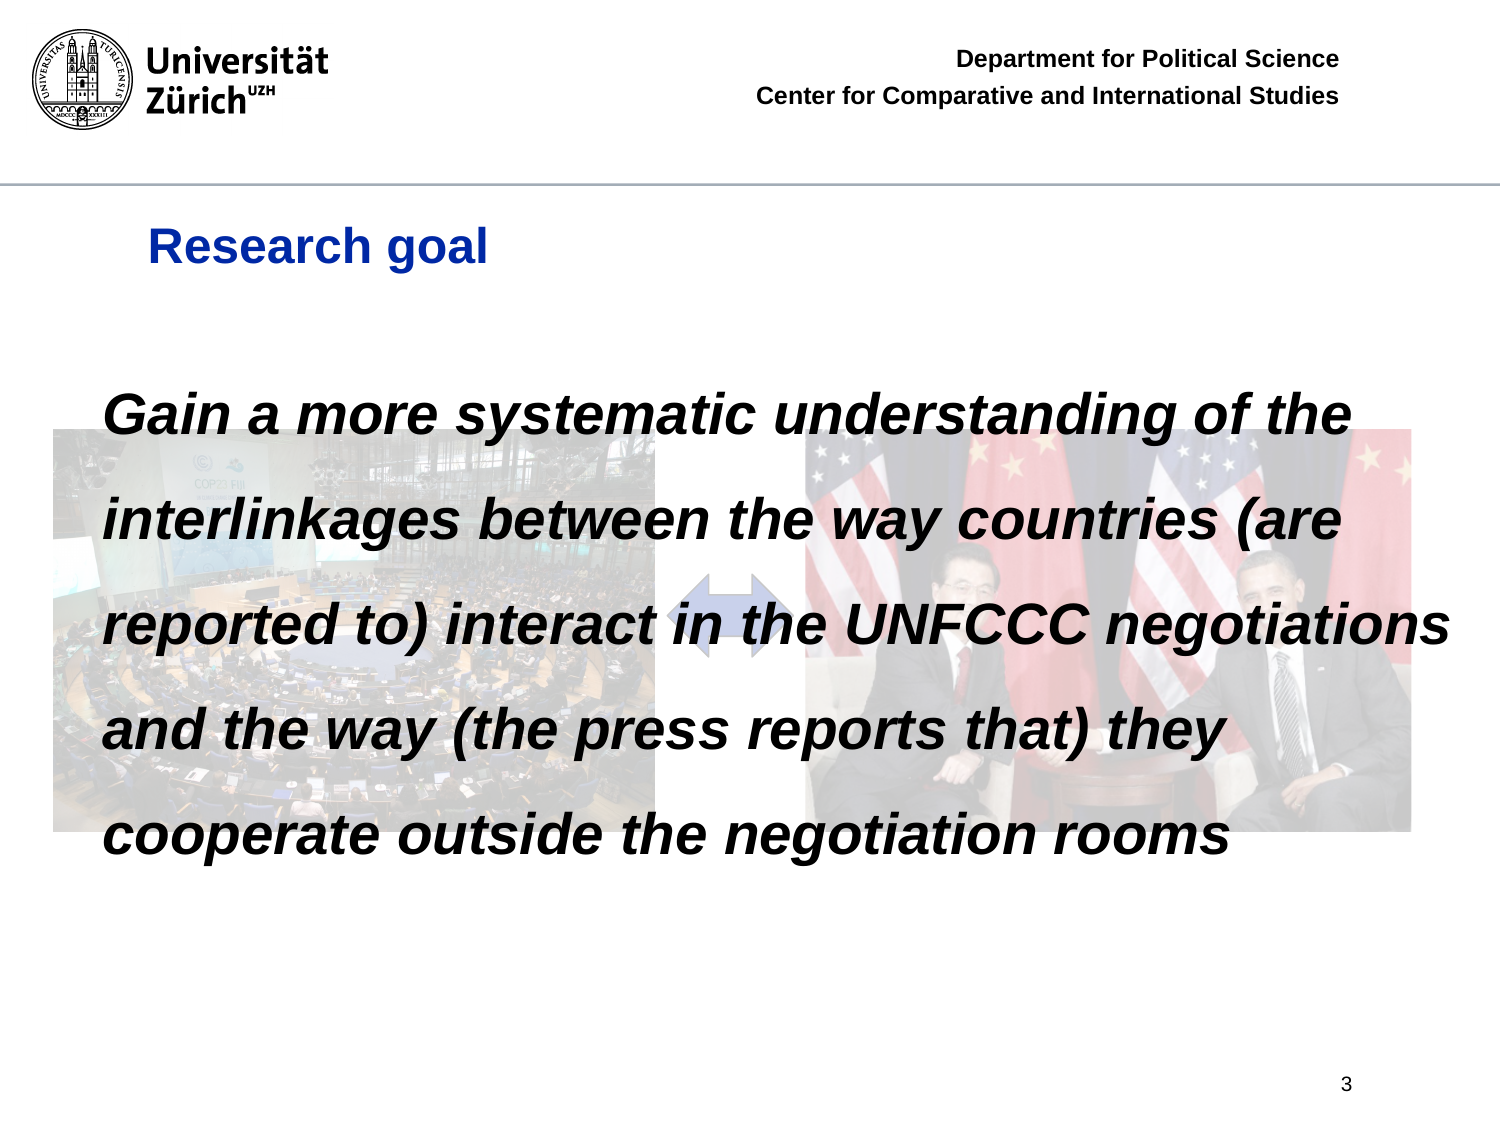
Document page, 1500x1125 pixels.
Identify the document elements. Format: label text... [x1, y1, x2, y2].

title Research goal [147, 208, 1353, 291]
picture [26, 23, 334, 136]
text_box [52, 429, 1412, 832]
text_box Gain a more systematic understanding of the interlinkages between the way countries (are reported to) interact in the UNFCCC negotiations and the way (the press reports that) they cooperate outside the negotiation rooms [0, 309, 1500, 942]
slide_number 3 [1222, 1070, 1353, 1106]
